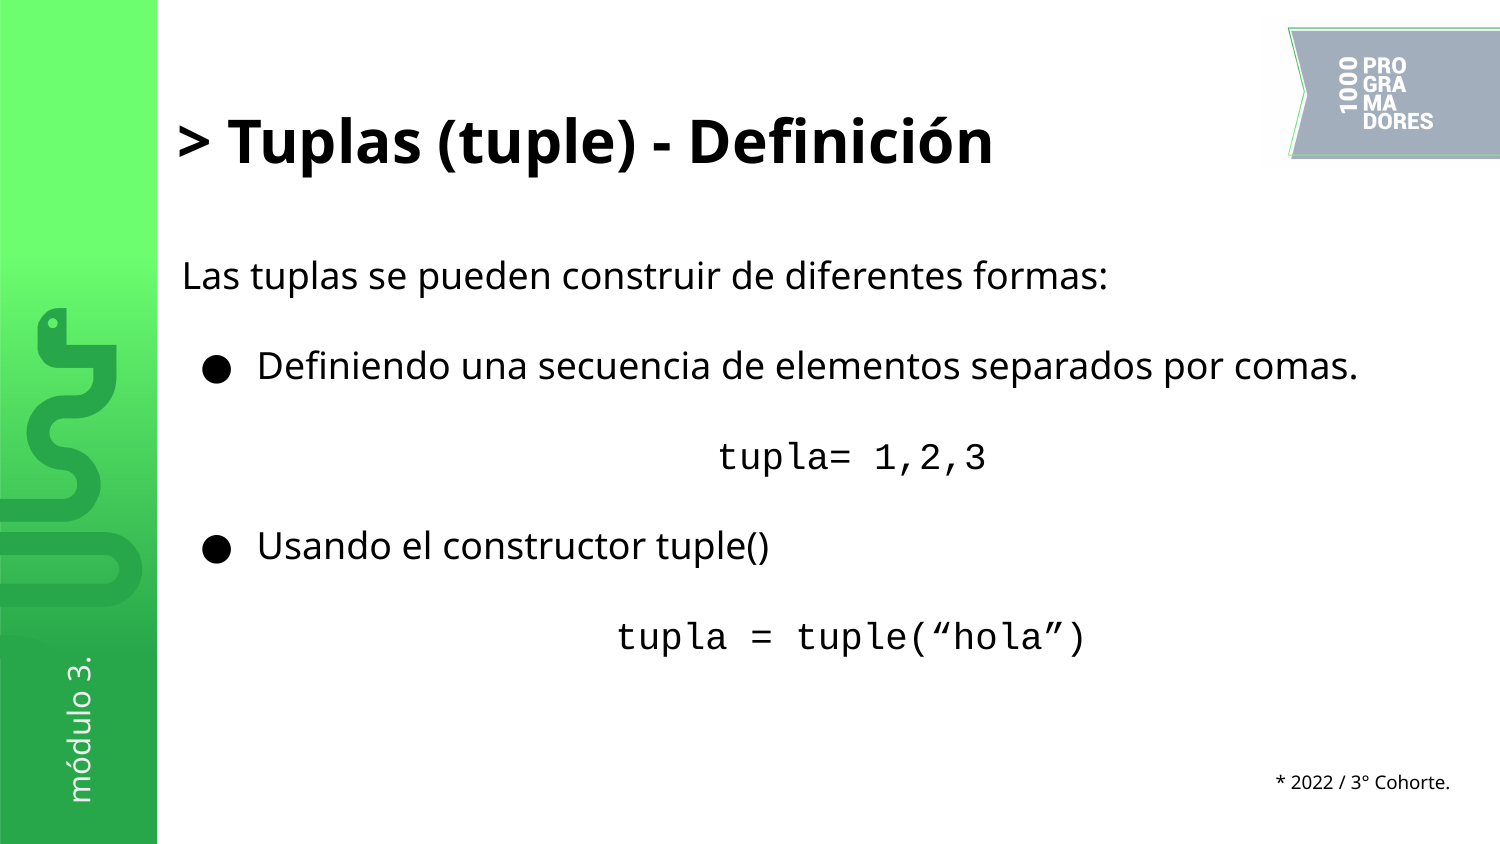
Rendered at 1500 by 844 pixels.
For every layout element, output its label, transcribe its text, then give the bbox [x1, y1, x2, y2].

text_box * 2022 / 3° Cohorte. [1131, 766, 1462, 799]
text_box Las tuplas se pueden construir de diferentes formas: Definiendo una secuencia de elementos separados por comas. tupla= 1,2,3 Usando el constructor tuple() tupla = tuple(“hola”) [166, 237, 1462, 766]
text_box > Tuplas (tuple) - Definición [162, 87, 1152, 168]
picture [1259, 15, 1500, 169]
picture [0, 0, 157, 844]
